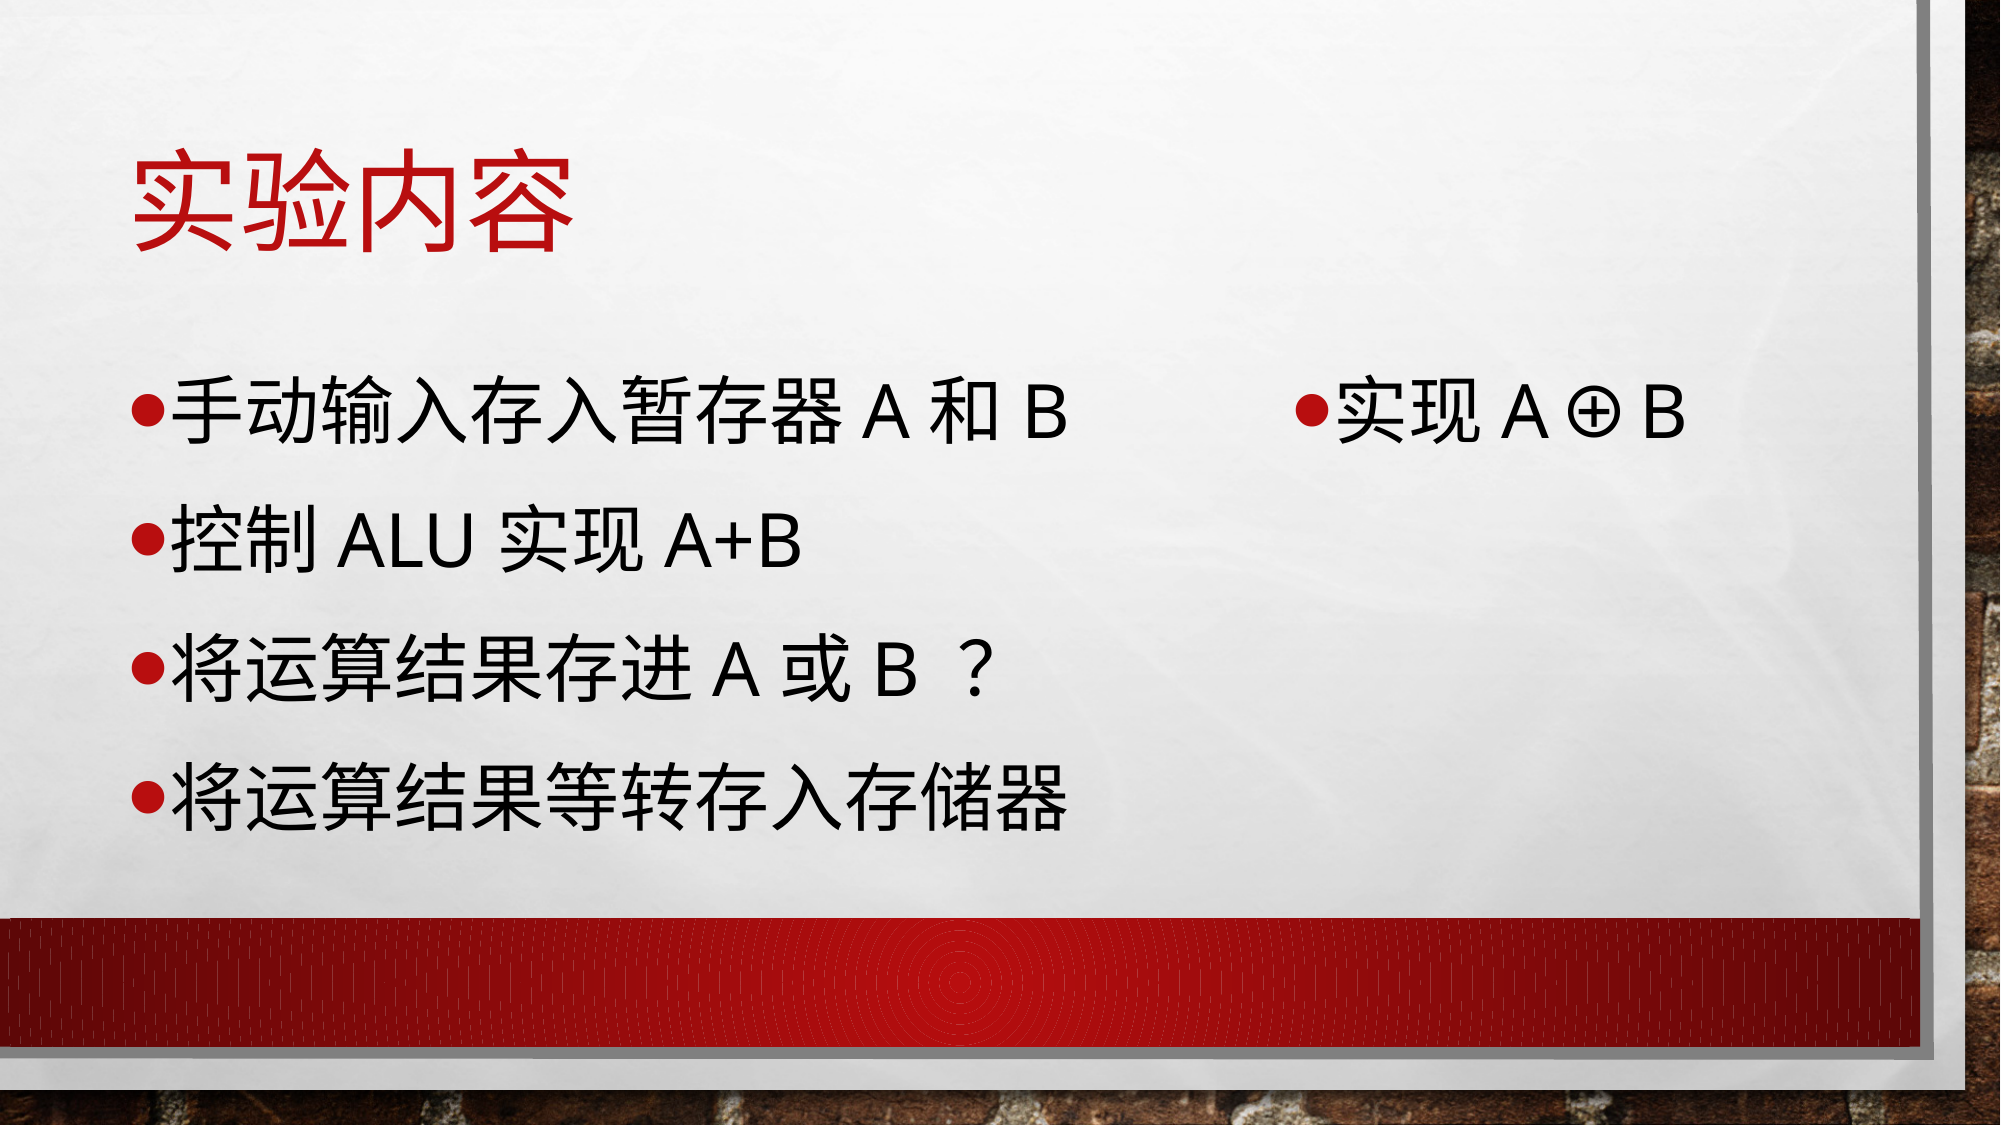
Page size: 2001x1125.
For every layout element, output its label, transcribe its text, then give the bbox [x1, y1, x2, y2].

picture [0, 0, 2000, 1125]
list 实现A⊕B [1276, 338, 1795, 713]
title 实验内容 [112, 112, 1818, 303]
list 手动输入存入暂存器A和B 控制ALU实现A+B 将运算结果存进A或B ？ 将运算结果等转存入存储器 [112, 338, 1111, 898]
